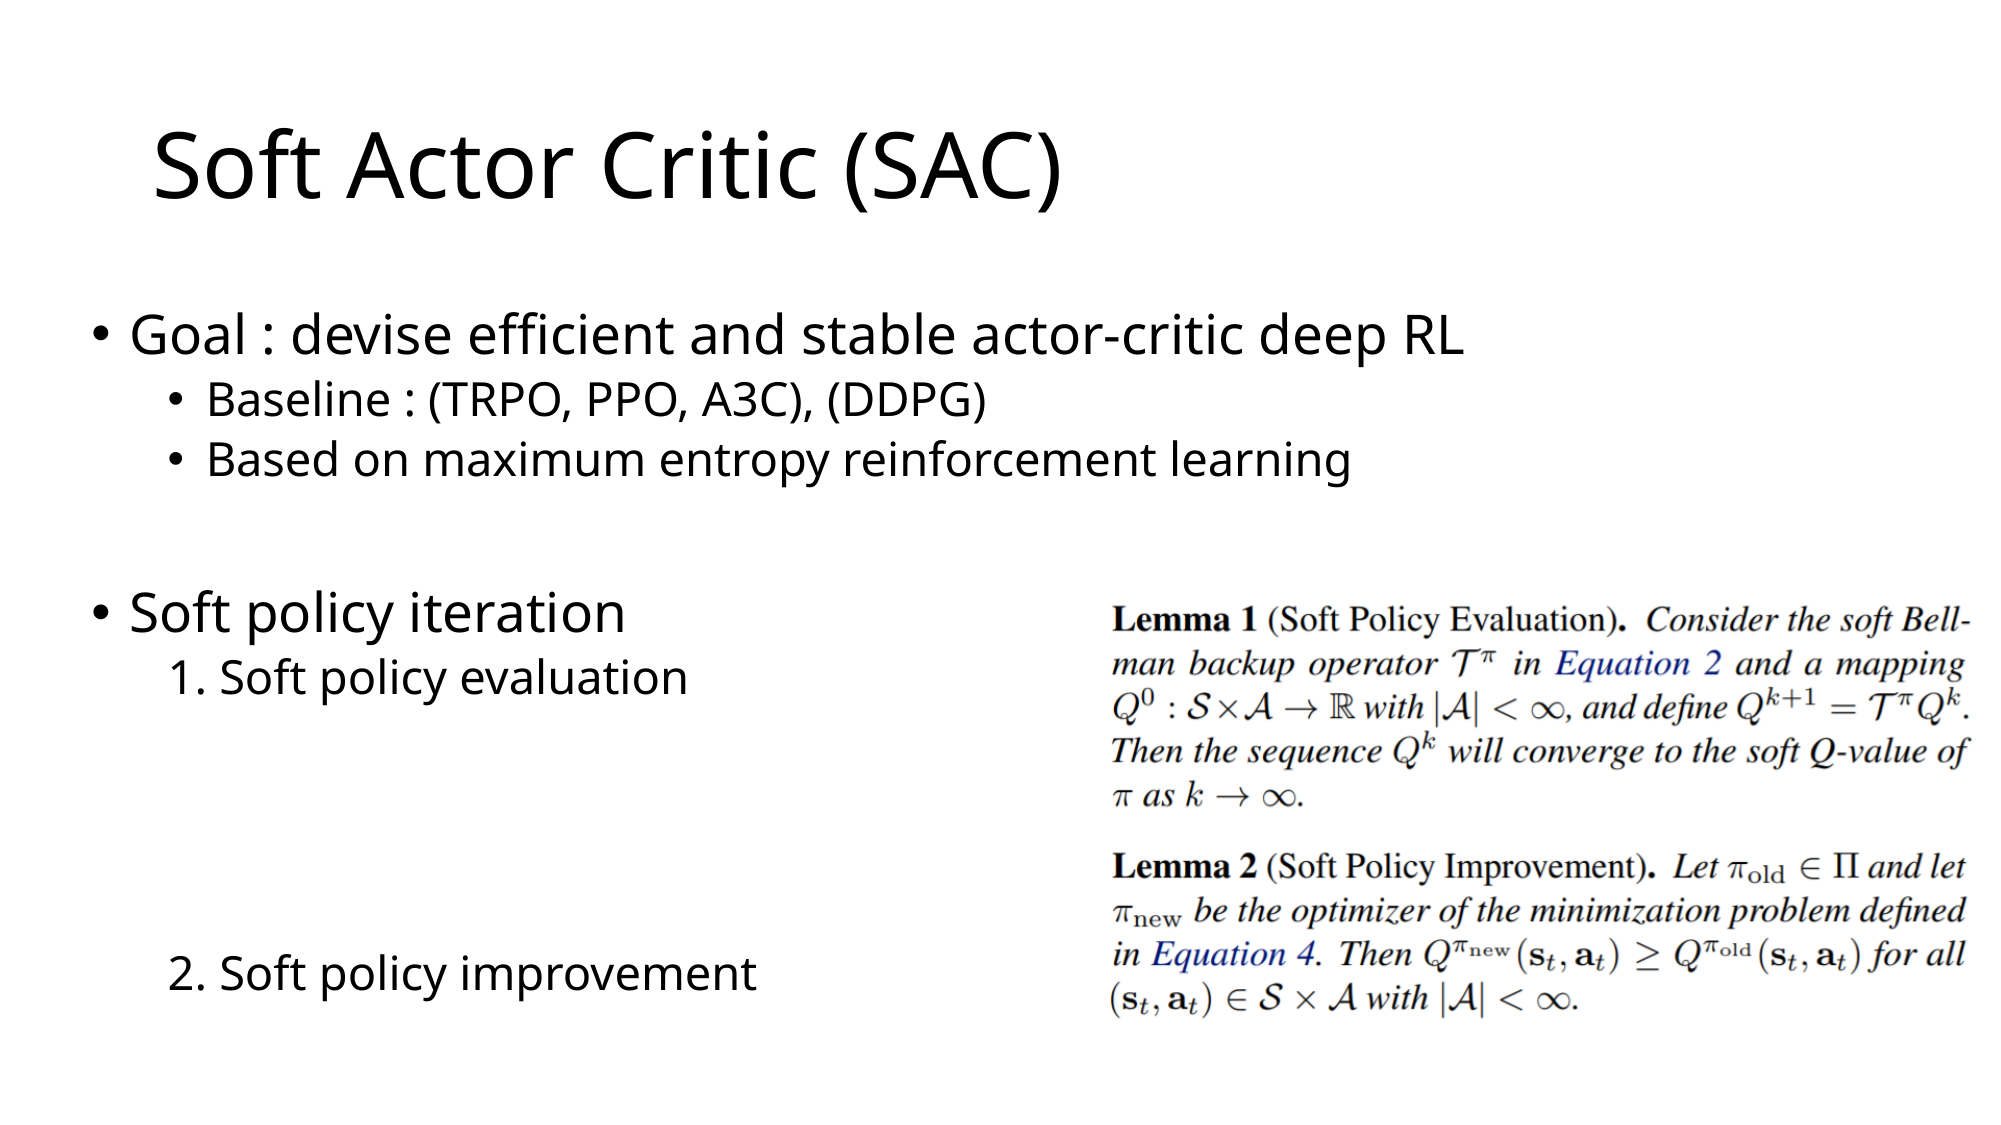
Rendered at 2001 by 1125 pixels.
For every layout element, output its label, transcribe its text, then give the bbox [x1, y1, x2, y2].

picture [1084, 589, 1997, 830]
title Soft Actor Critic (SAC) [137, 59, 1863, 278]
picture [1090, 837, 1985, 1028]
